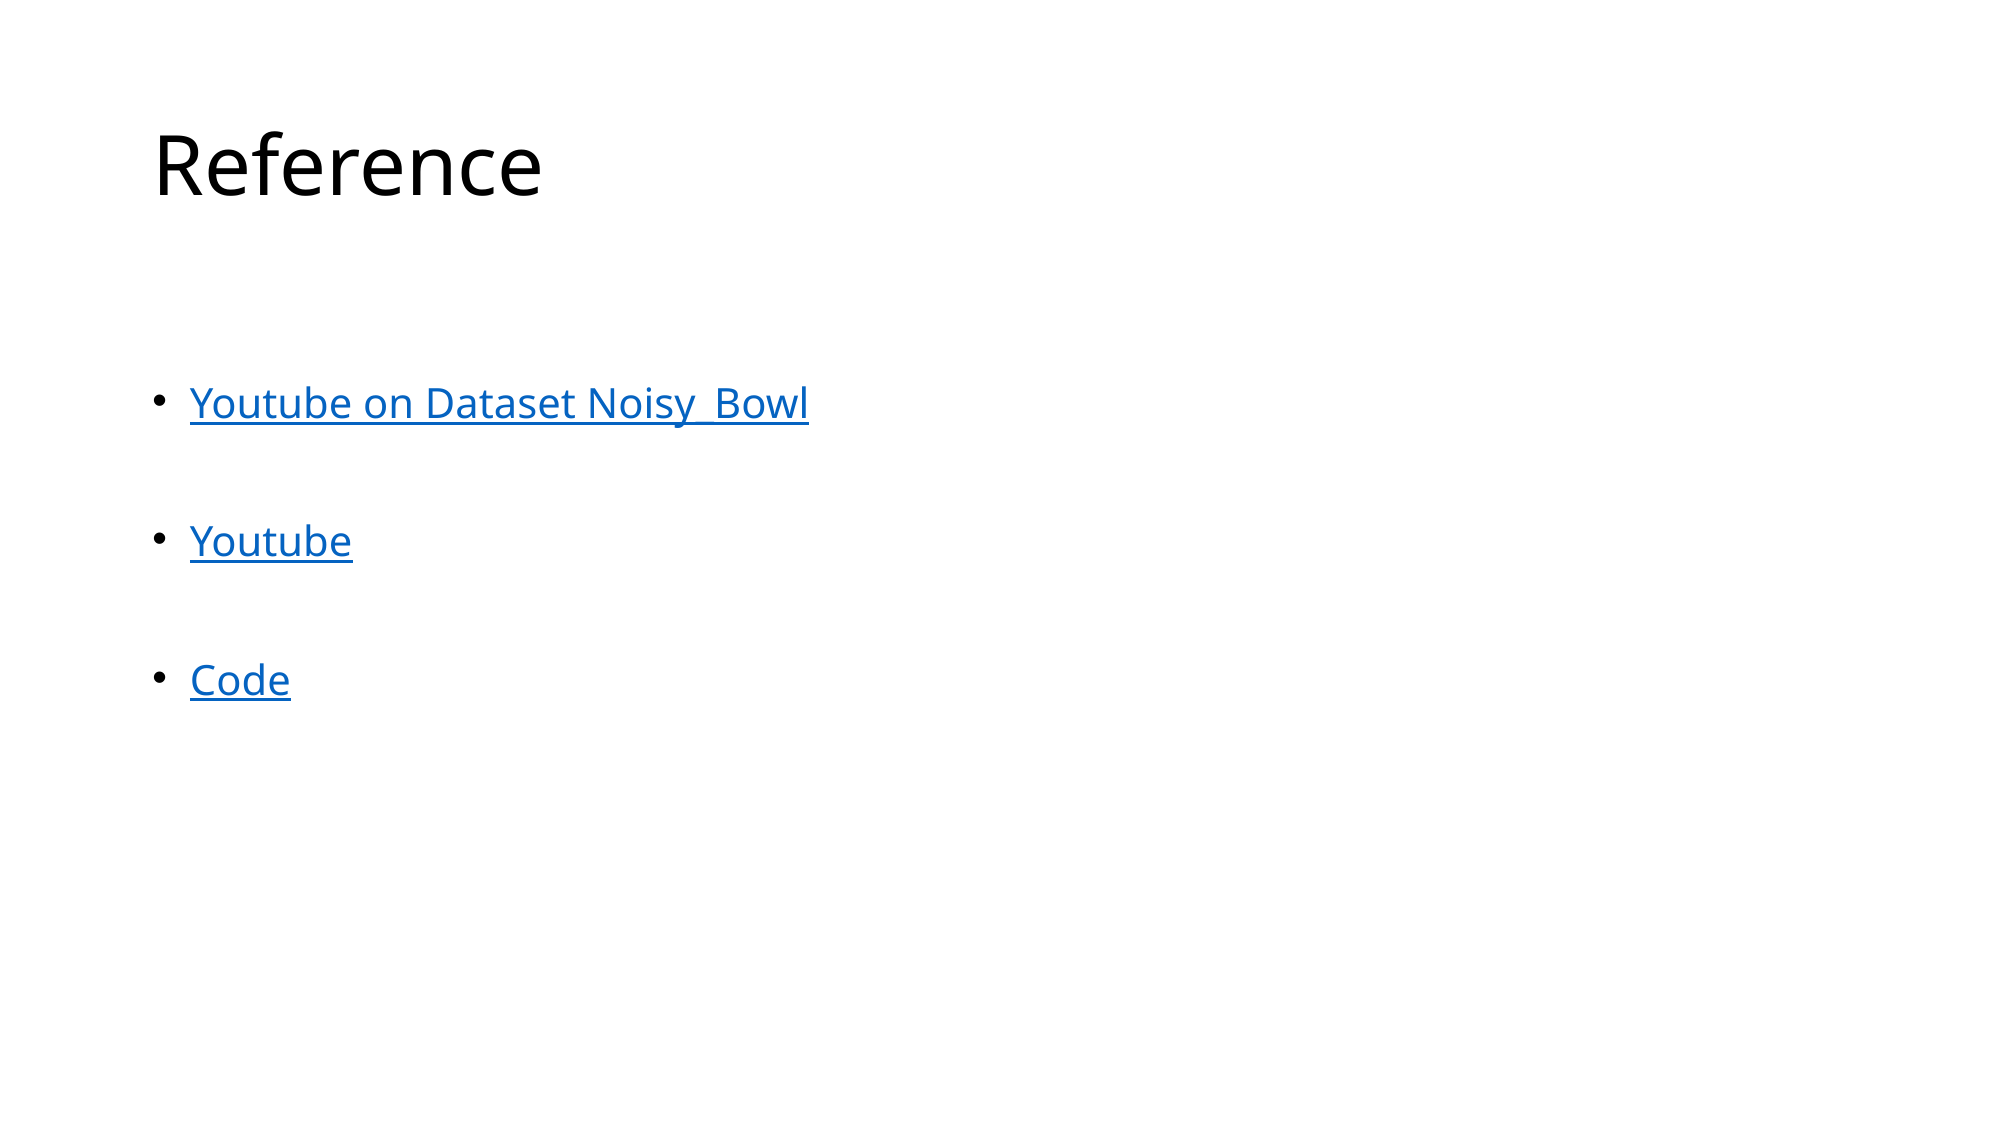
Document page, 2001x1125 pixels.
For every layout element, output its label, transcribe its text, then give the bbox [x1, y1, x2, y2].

list Youtube on Dataset Noisy_Bowl Youtube Code [137, 299, 1863, 1014]
title Reference [137, 59, 1863, 278]
